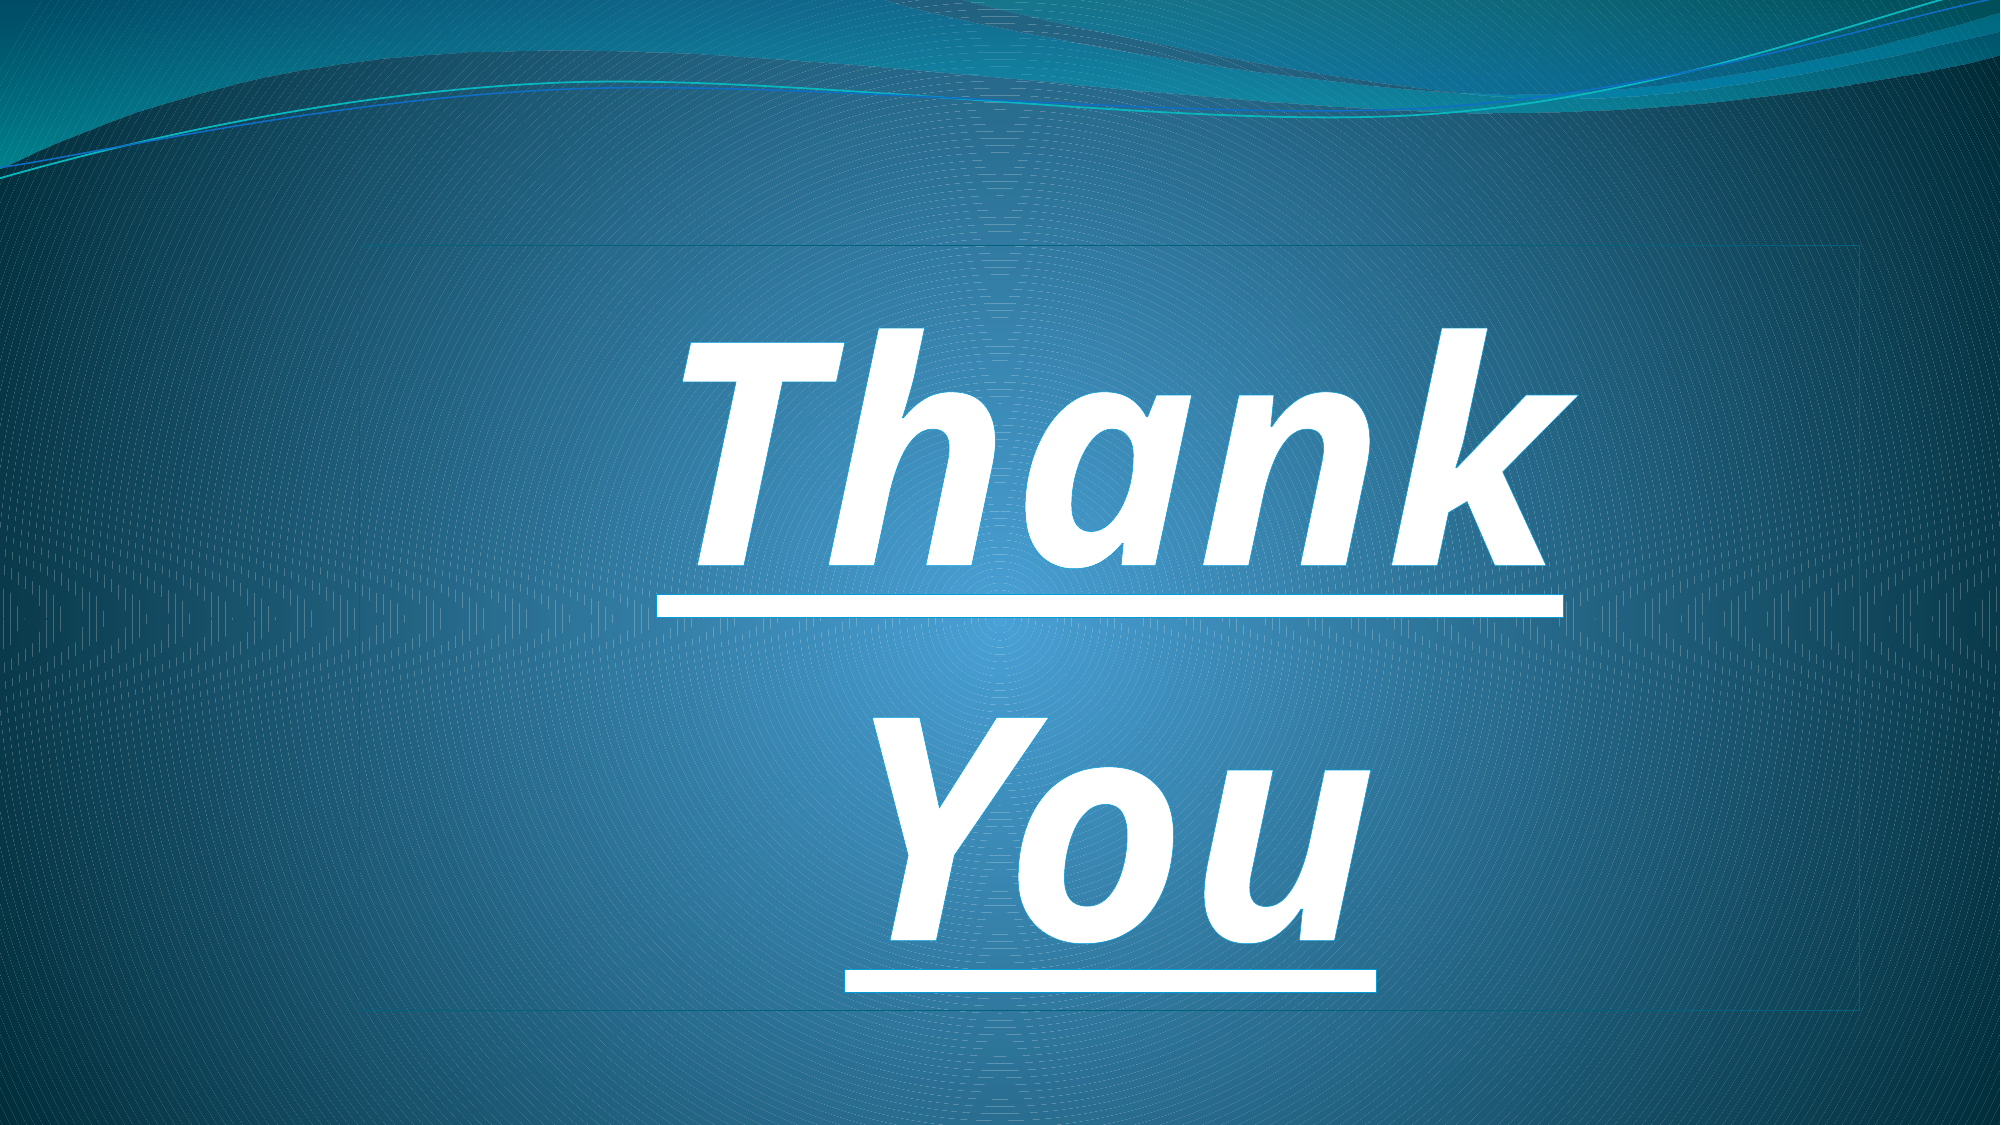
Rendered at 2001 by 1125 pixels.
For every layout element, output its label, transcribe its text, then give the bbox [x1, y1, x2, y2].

text_box Thank You [359, 245, 1860, 1011]
